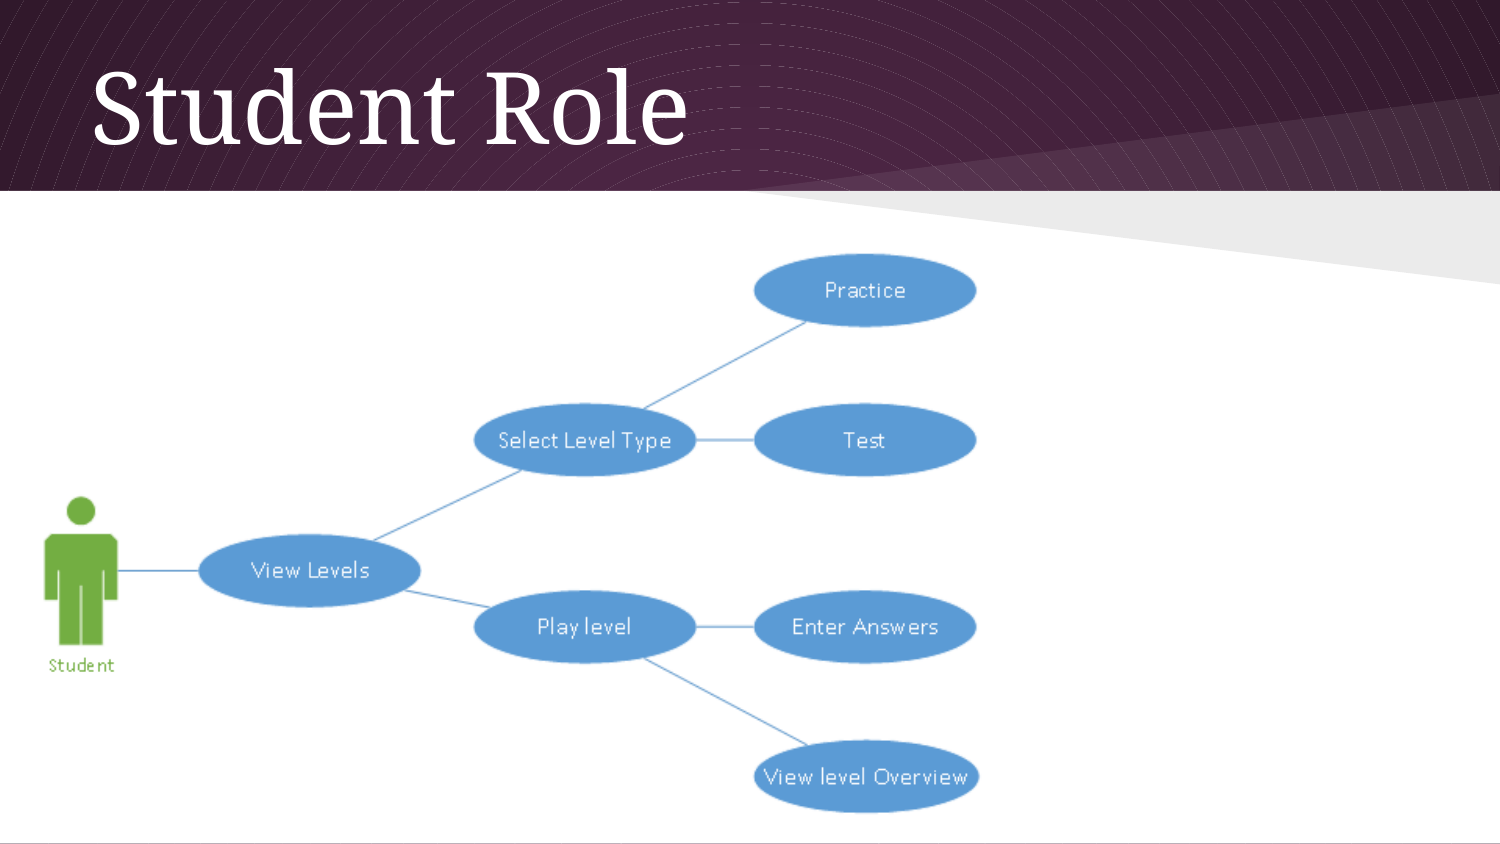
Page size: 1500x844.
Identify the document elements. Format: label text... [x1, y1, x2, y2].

picture [35, 251, 984, 816]
title Student Role [75, 33, 1425, 175]
